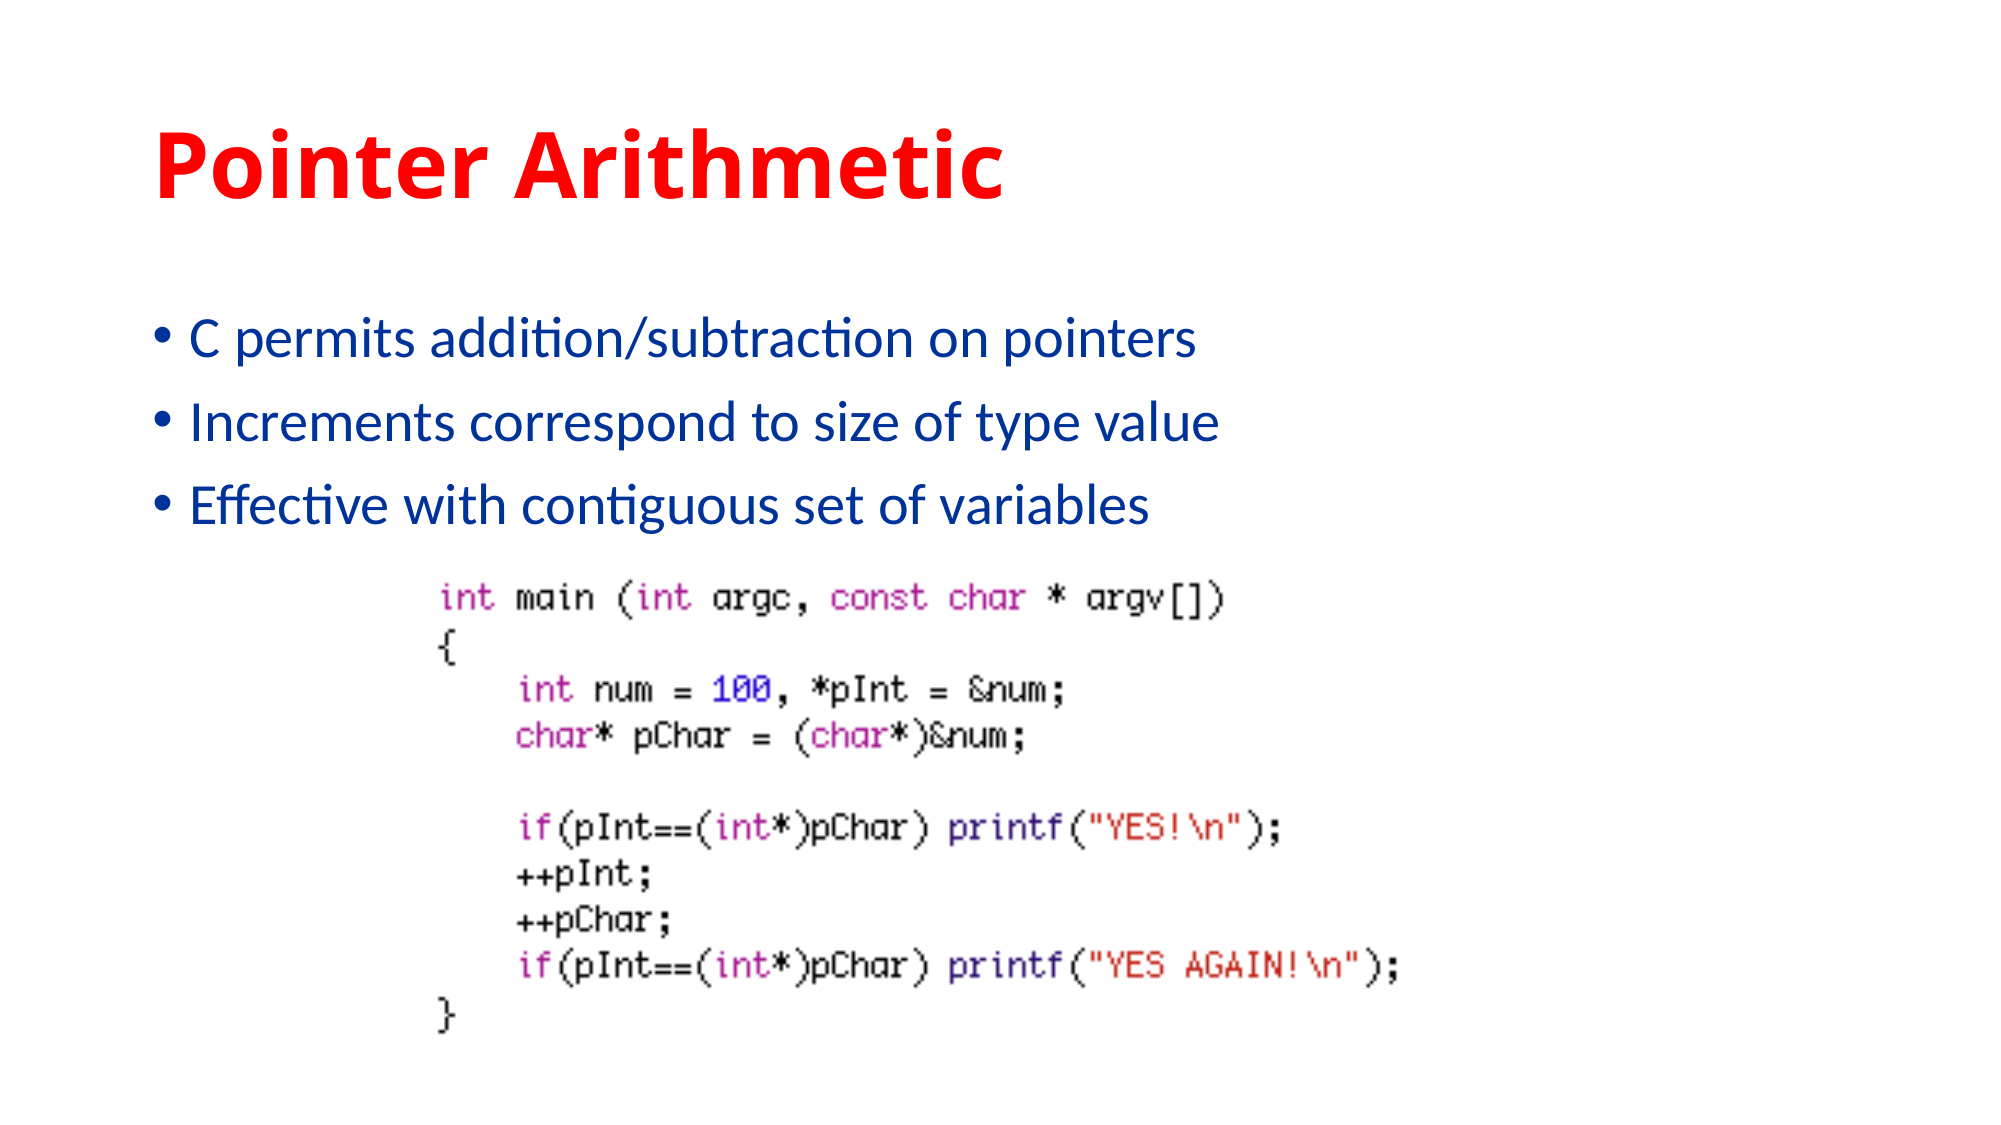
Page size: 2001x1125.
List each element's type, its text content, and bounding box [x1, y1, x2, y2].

list C permits addition/subtraction on pointers Increments correspond to size of type value Effective with contiguous set of variables [137, 299, 1863, 1014]
picture [420, 568, 1450, 1061]
title Pointer Arithmetic [137, 59, 1863, 278]
